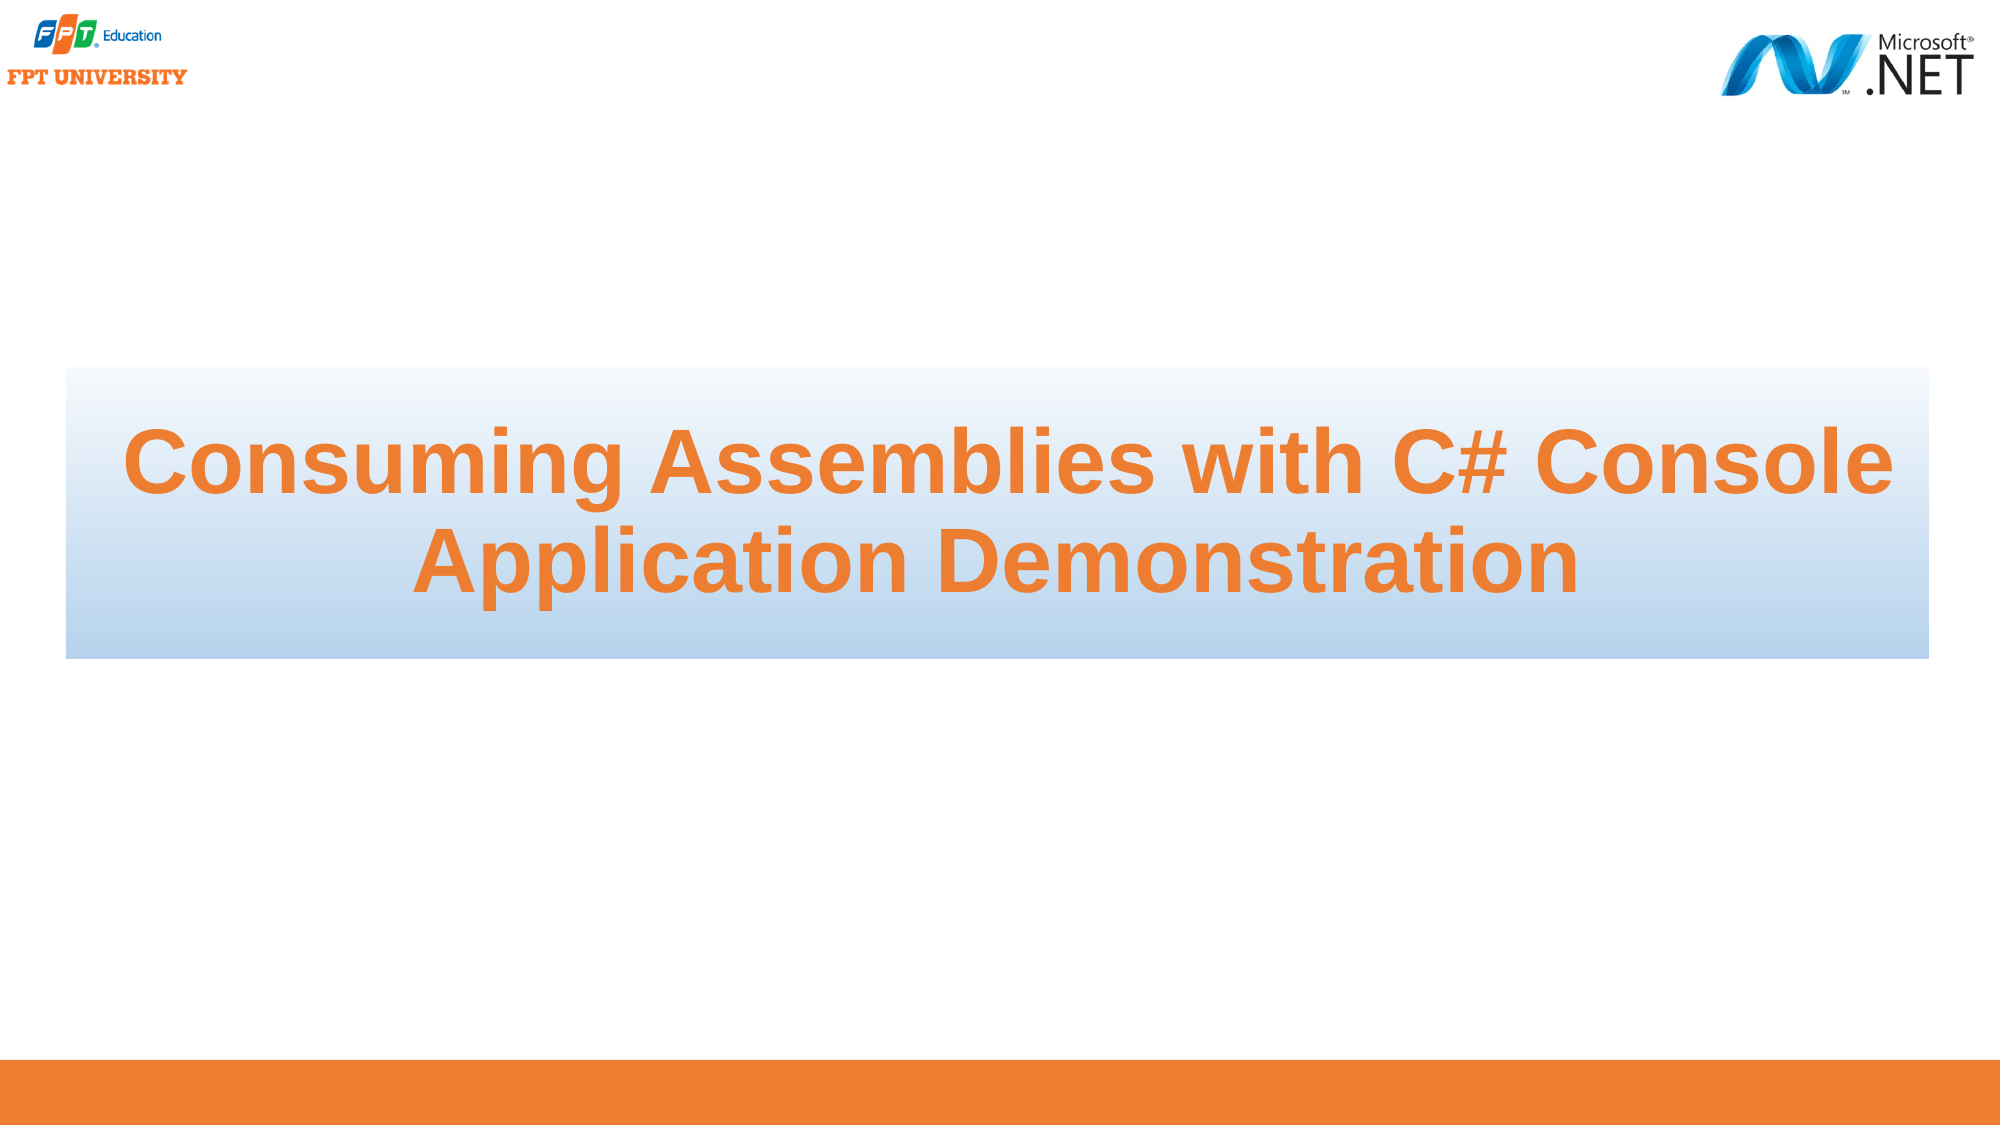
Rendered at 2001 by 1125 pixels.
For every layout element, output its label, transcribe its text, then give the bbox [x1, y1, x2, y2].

title Consuming Assemblies with C# Console Application Demonstration [65, 367, 1929, 659]
picture [1685, 0, 2001, 129]
picture [0, 0, 194, 95]
